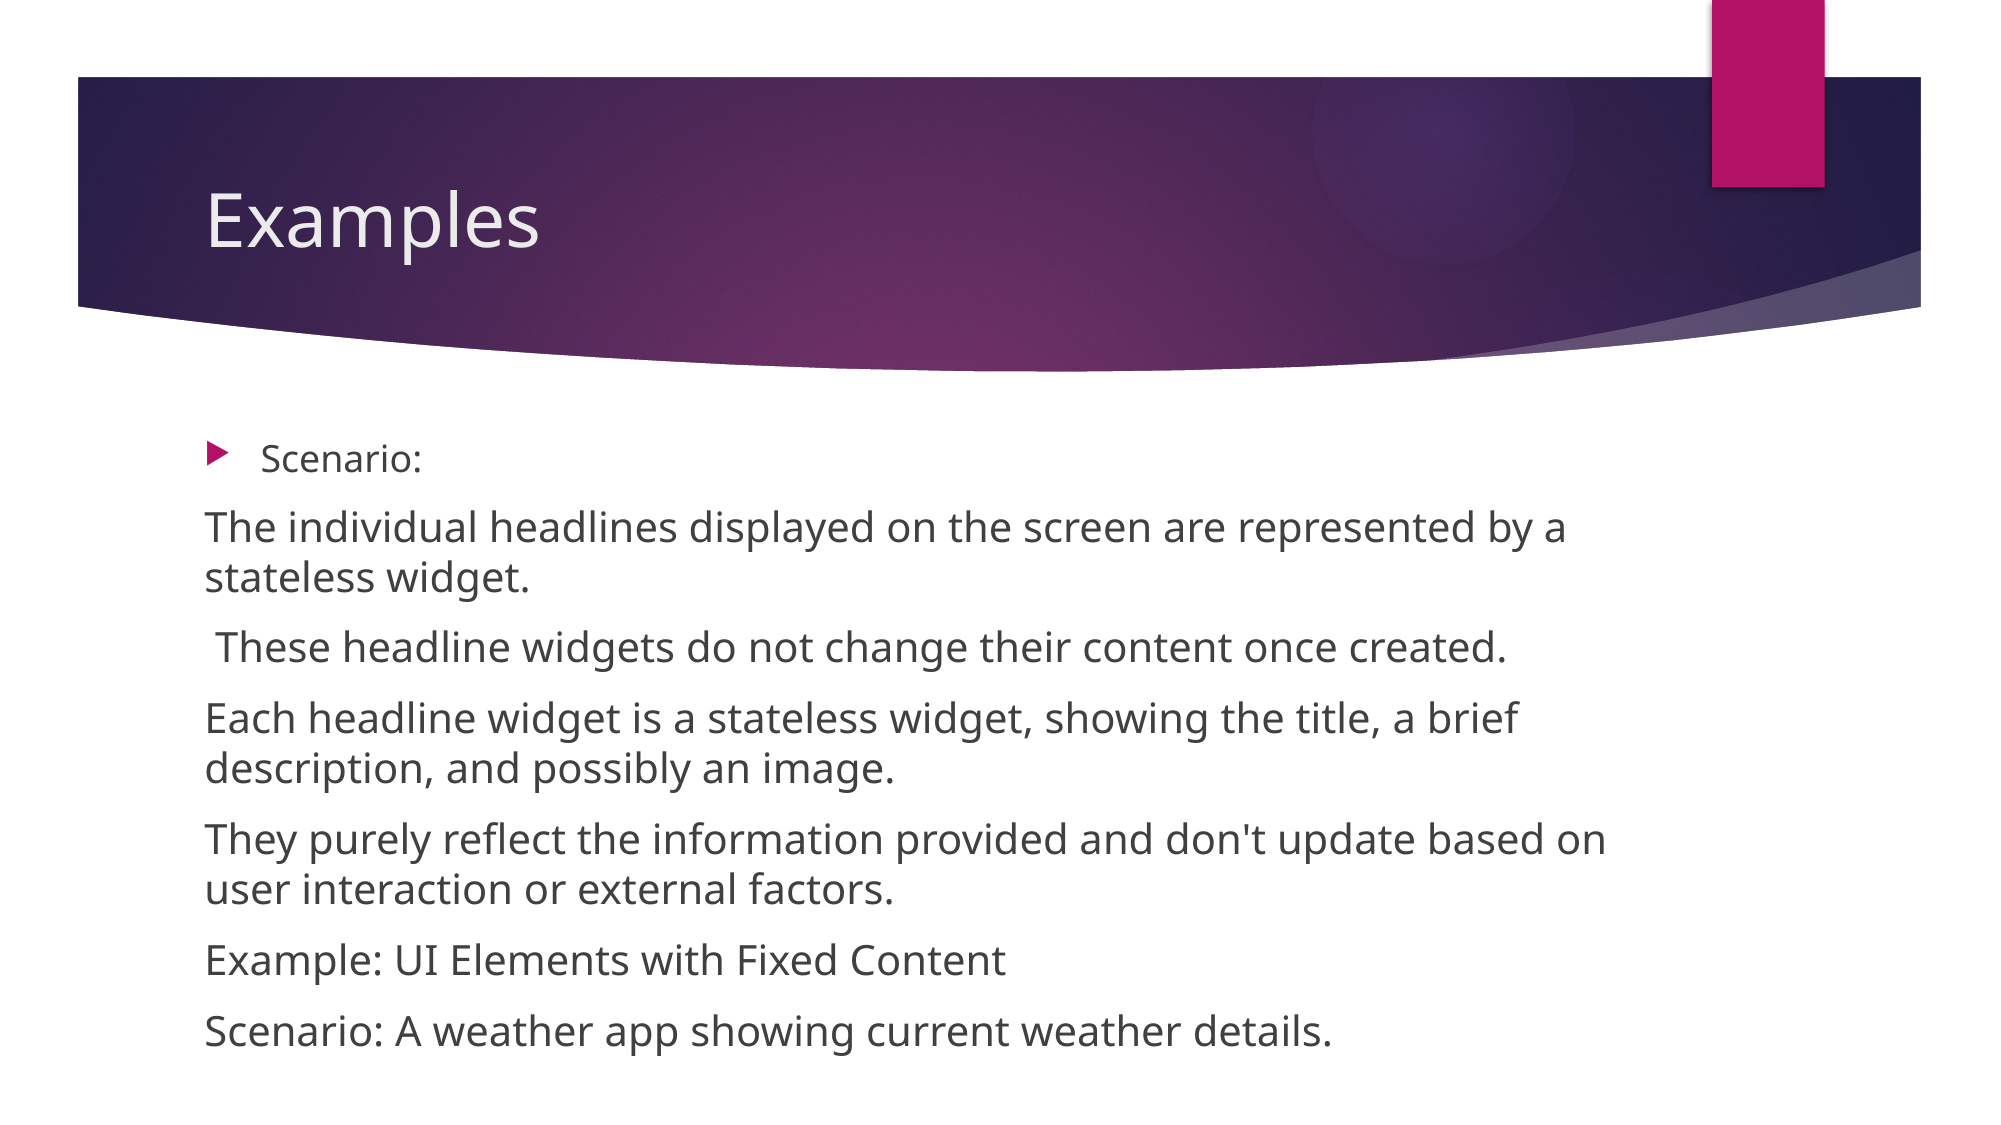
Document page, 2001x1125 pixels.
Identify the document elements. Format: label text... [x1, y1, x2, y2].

title Examples [189, 159, 1627, 276]
list Scenario: The individual headlines displayed on the screen are represented by a stateless widget. These headline widgets do not change their content once created. Each headline widget is a stateless widget, showing the title, a brief description, and possibly an image. They purely reflect the information provided and don't update based on user interaction or external factors. Example: UI Elements with Fixed Content Scenario: A weather app showing current weather details. [189, 427, 1638, 1090]
